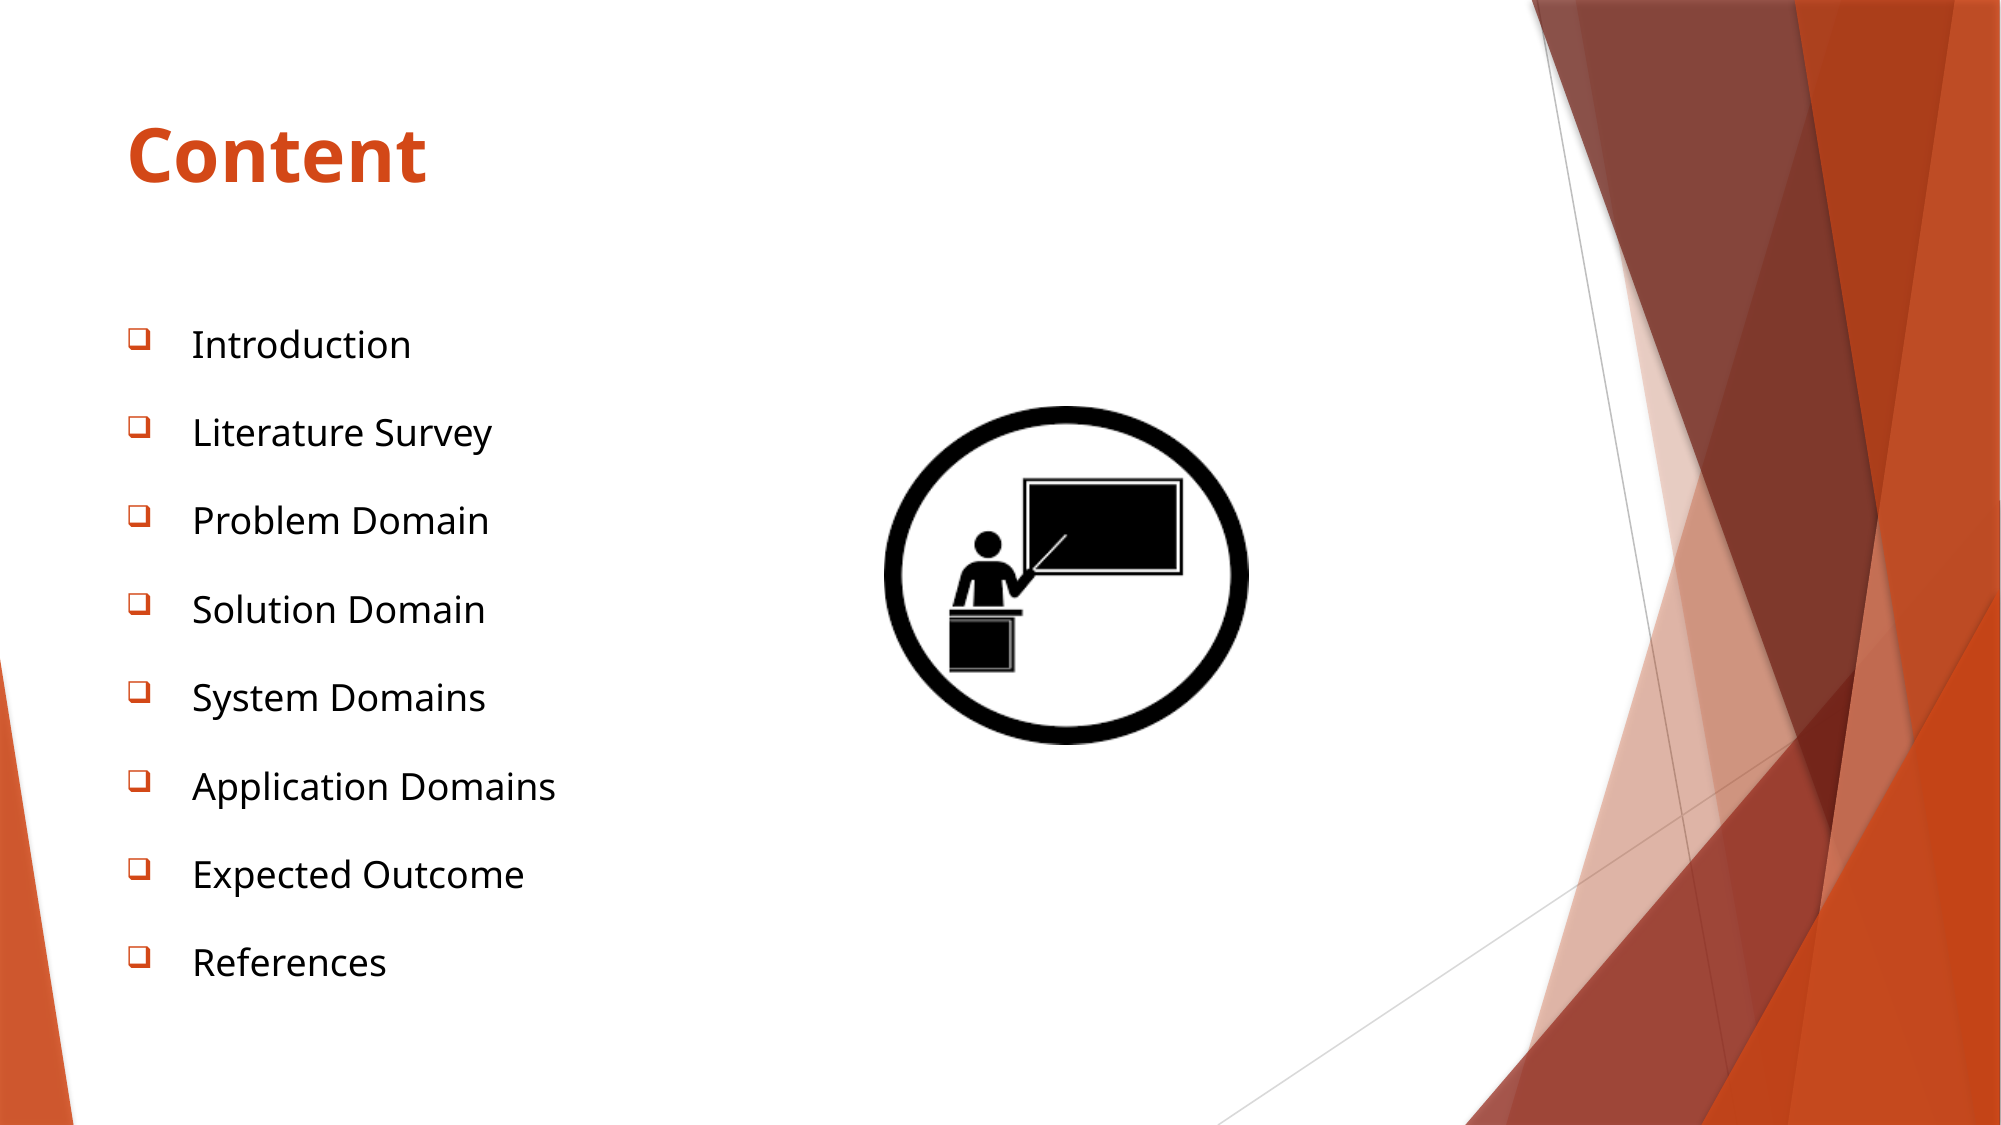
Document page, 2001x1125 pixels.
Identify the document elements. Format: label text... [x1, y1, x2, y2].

picture [883, 406, 1249, 745]
list Introduction Literature Survey Problem Domain Solution Domain System Domains Application Domains Expected Outcome References [111, 290, 1522, 1094]
title Content [111, 99, 1522, 290]
